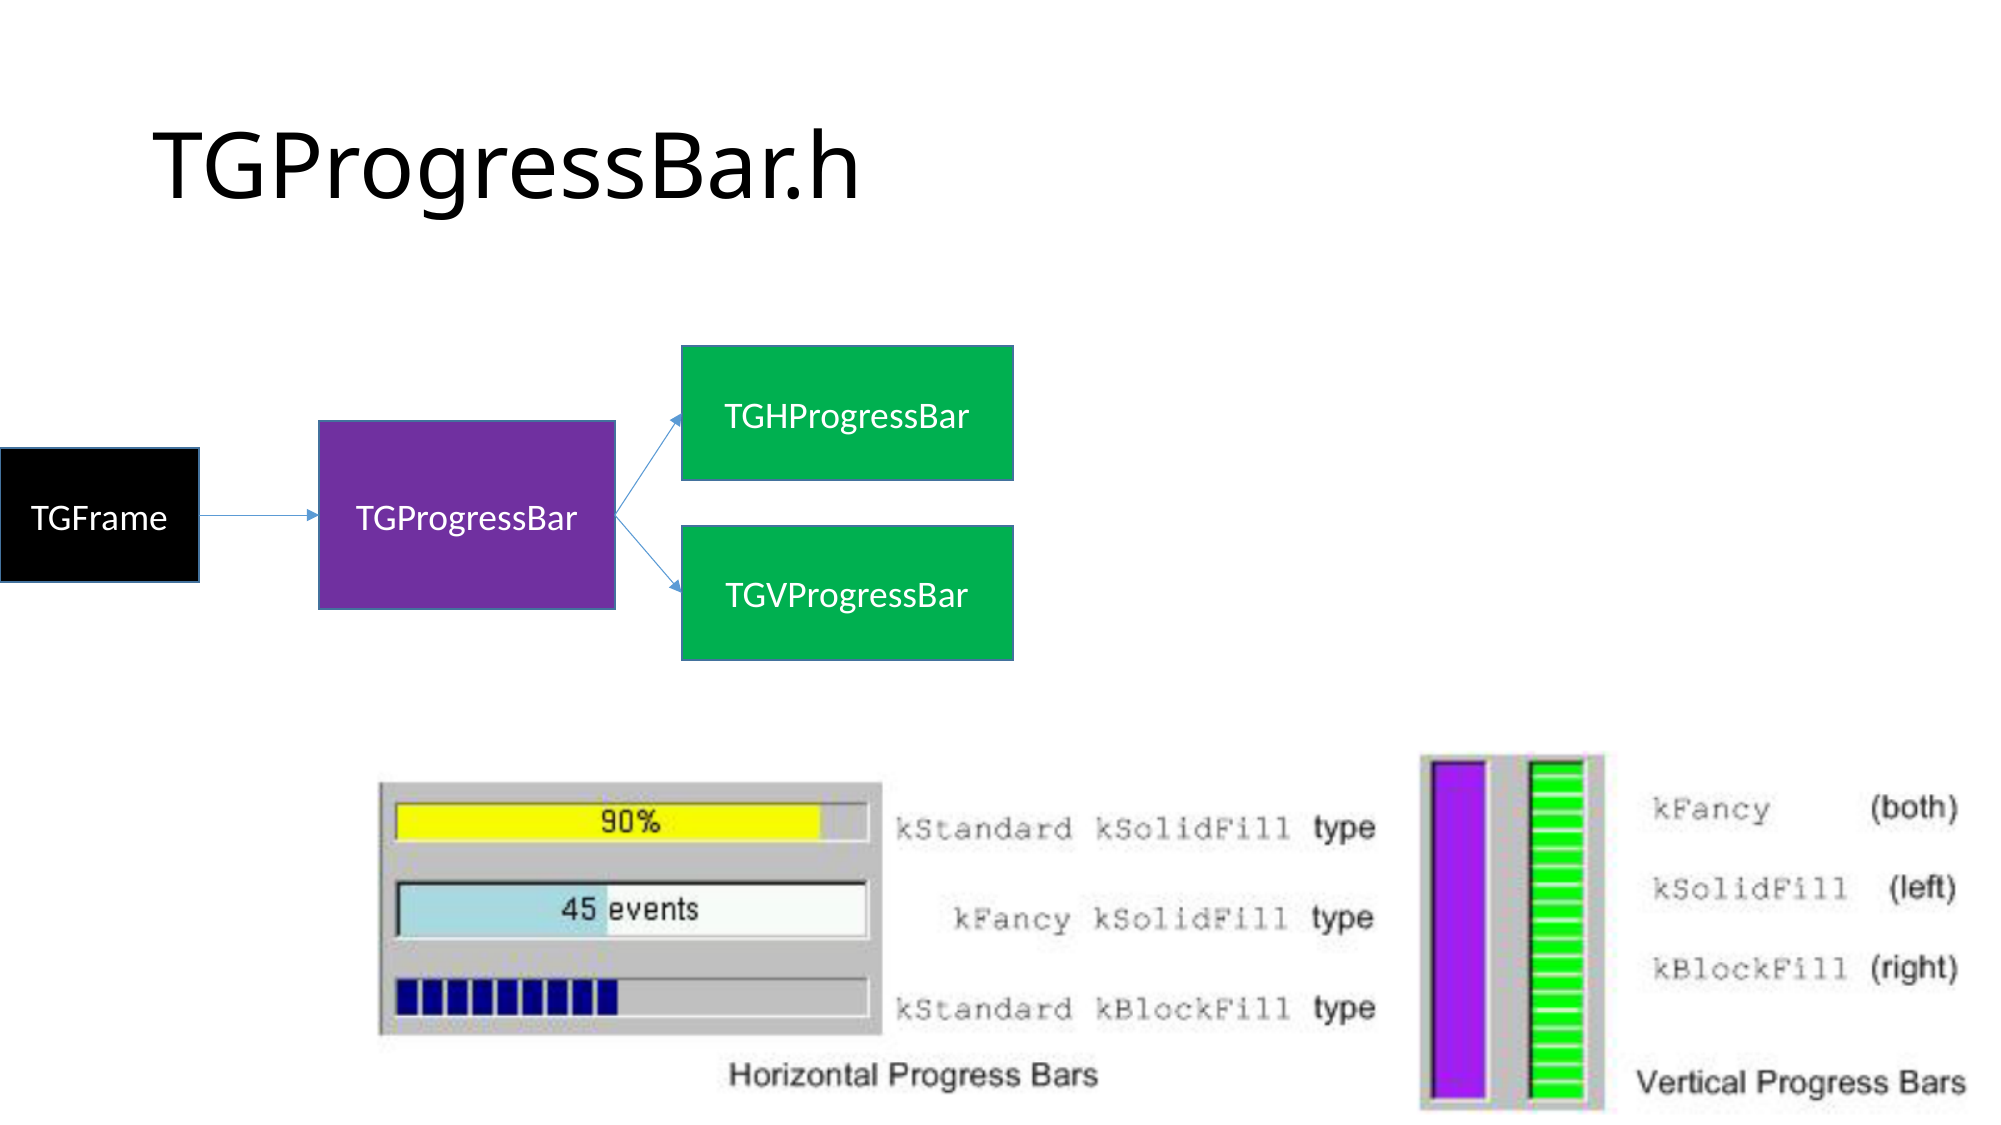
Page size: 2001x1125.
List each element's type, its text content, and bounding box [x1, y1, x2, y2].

text_box TGVProgressBar [681, 525, 1014, 661]
text_box TGFrame [0, 447, 200, 583]
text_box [614, 413, 682, 515]
text_box TGHProgressBar [681, 345, 1014, 481]
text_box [614, 515, 682, 593]
text_box TGProgressBar [318, 420, 616, 610]
title TGProgressBar.h [137, 59, 1863, 278]
picture [364, 733, 1986, 1125]
